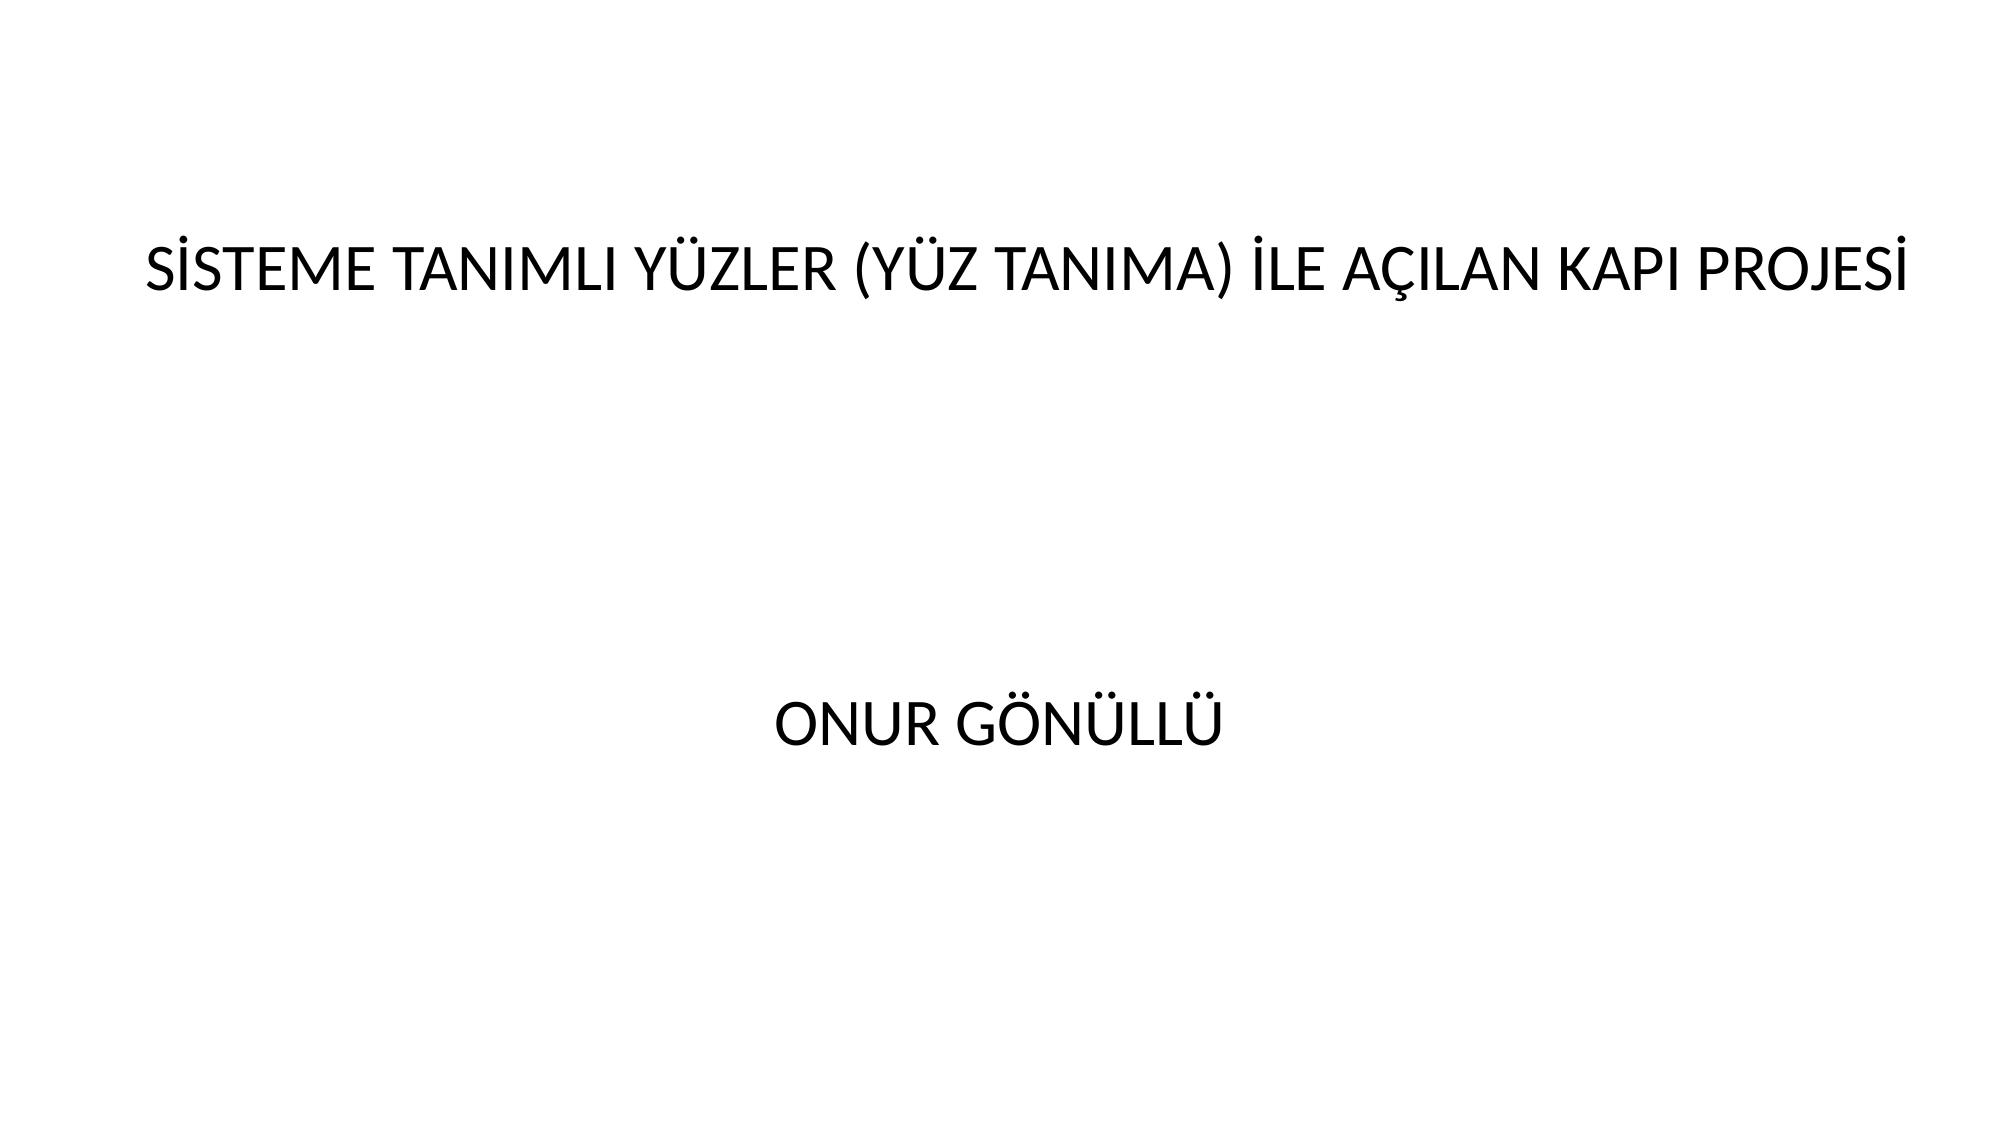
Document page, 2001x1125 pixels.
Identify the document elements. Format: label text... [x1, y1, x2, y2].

text_box ONUR GÖNÜLLÜ [759, 671, 1241, 766]
text_box SİSTEME TANIMLI YÜZLER (YÜZ TANIMA) İLE AÇILAN KAPI PROJESİ [130, 216, 1927, 311]
